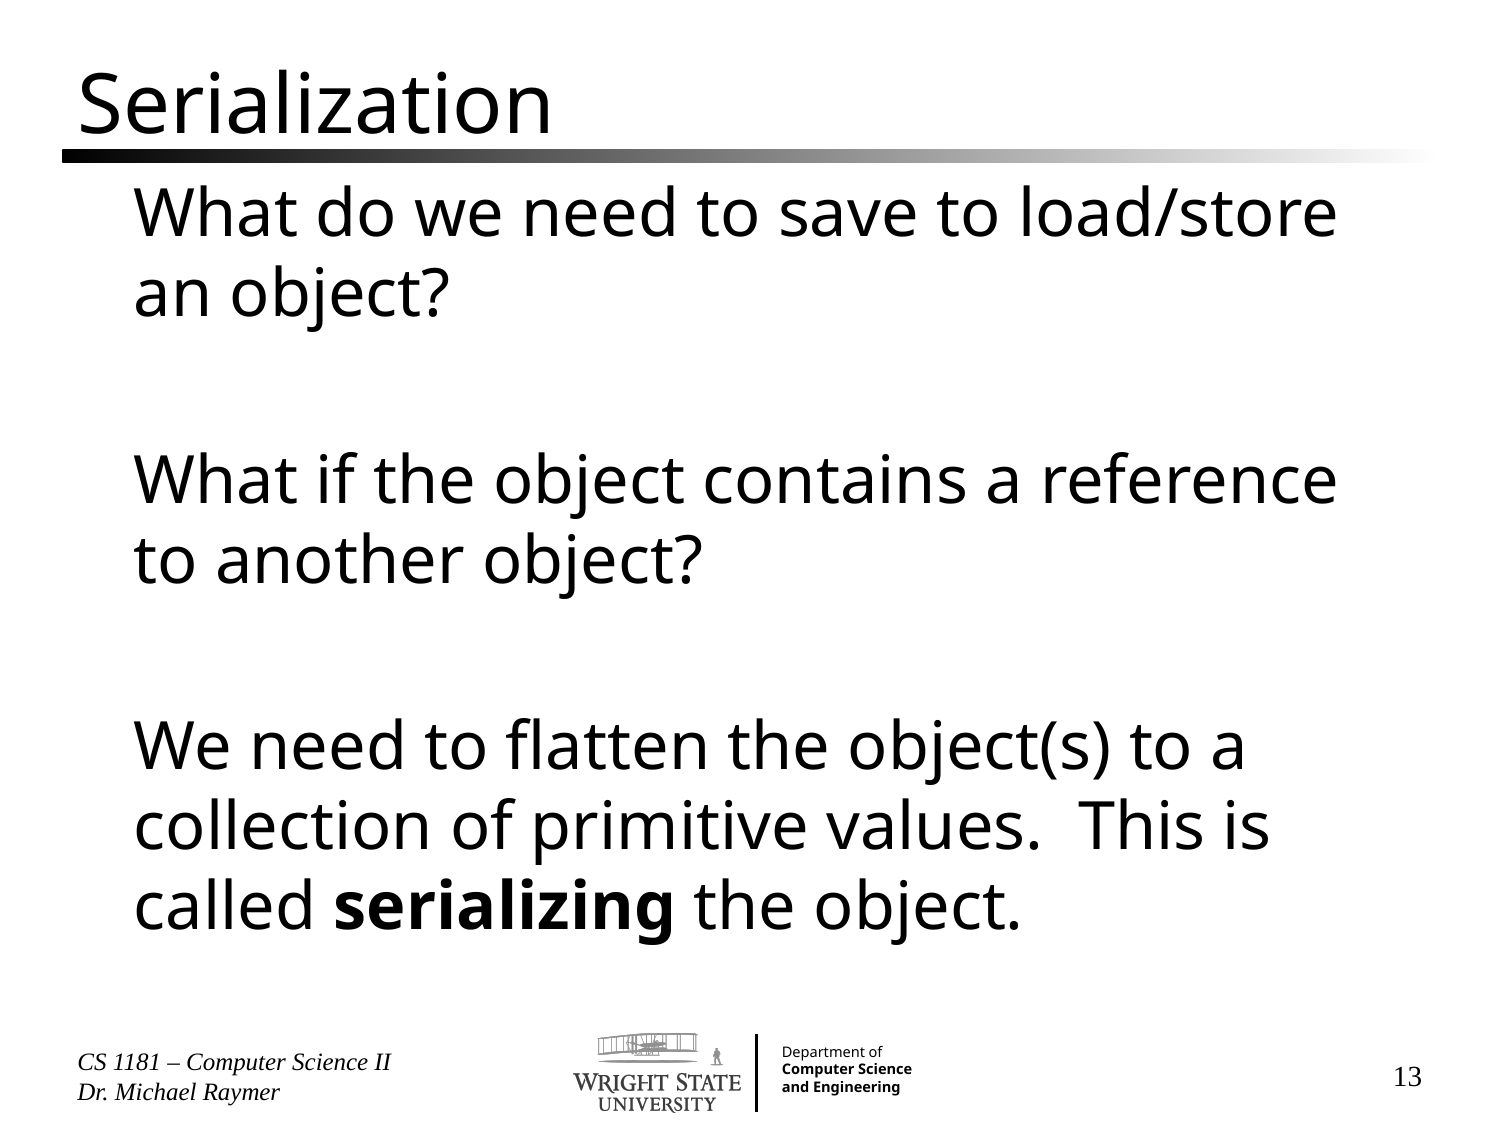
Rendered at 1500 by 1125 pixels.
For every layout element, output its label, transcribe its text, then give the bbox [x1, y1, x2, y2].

footer CS 1181 – Computer Science II Dr. Michael Raymer [62, 1037, 438, 1113]
list What do we need to save to load/store an object? What if the object contains a reference to another object? We need to flatten the object(s) to a collection of primitive values. This is called serializing the object. [62, 162, 1438, 1000]
picture [573, 1033, 741, 1113]
slide_number 13 [1125, 1037, 1438, 1113]
title Serialization [62, 50, 1438, 150]
